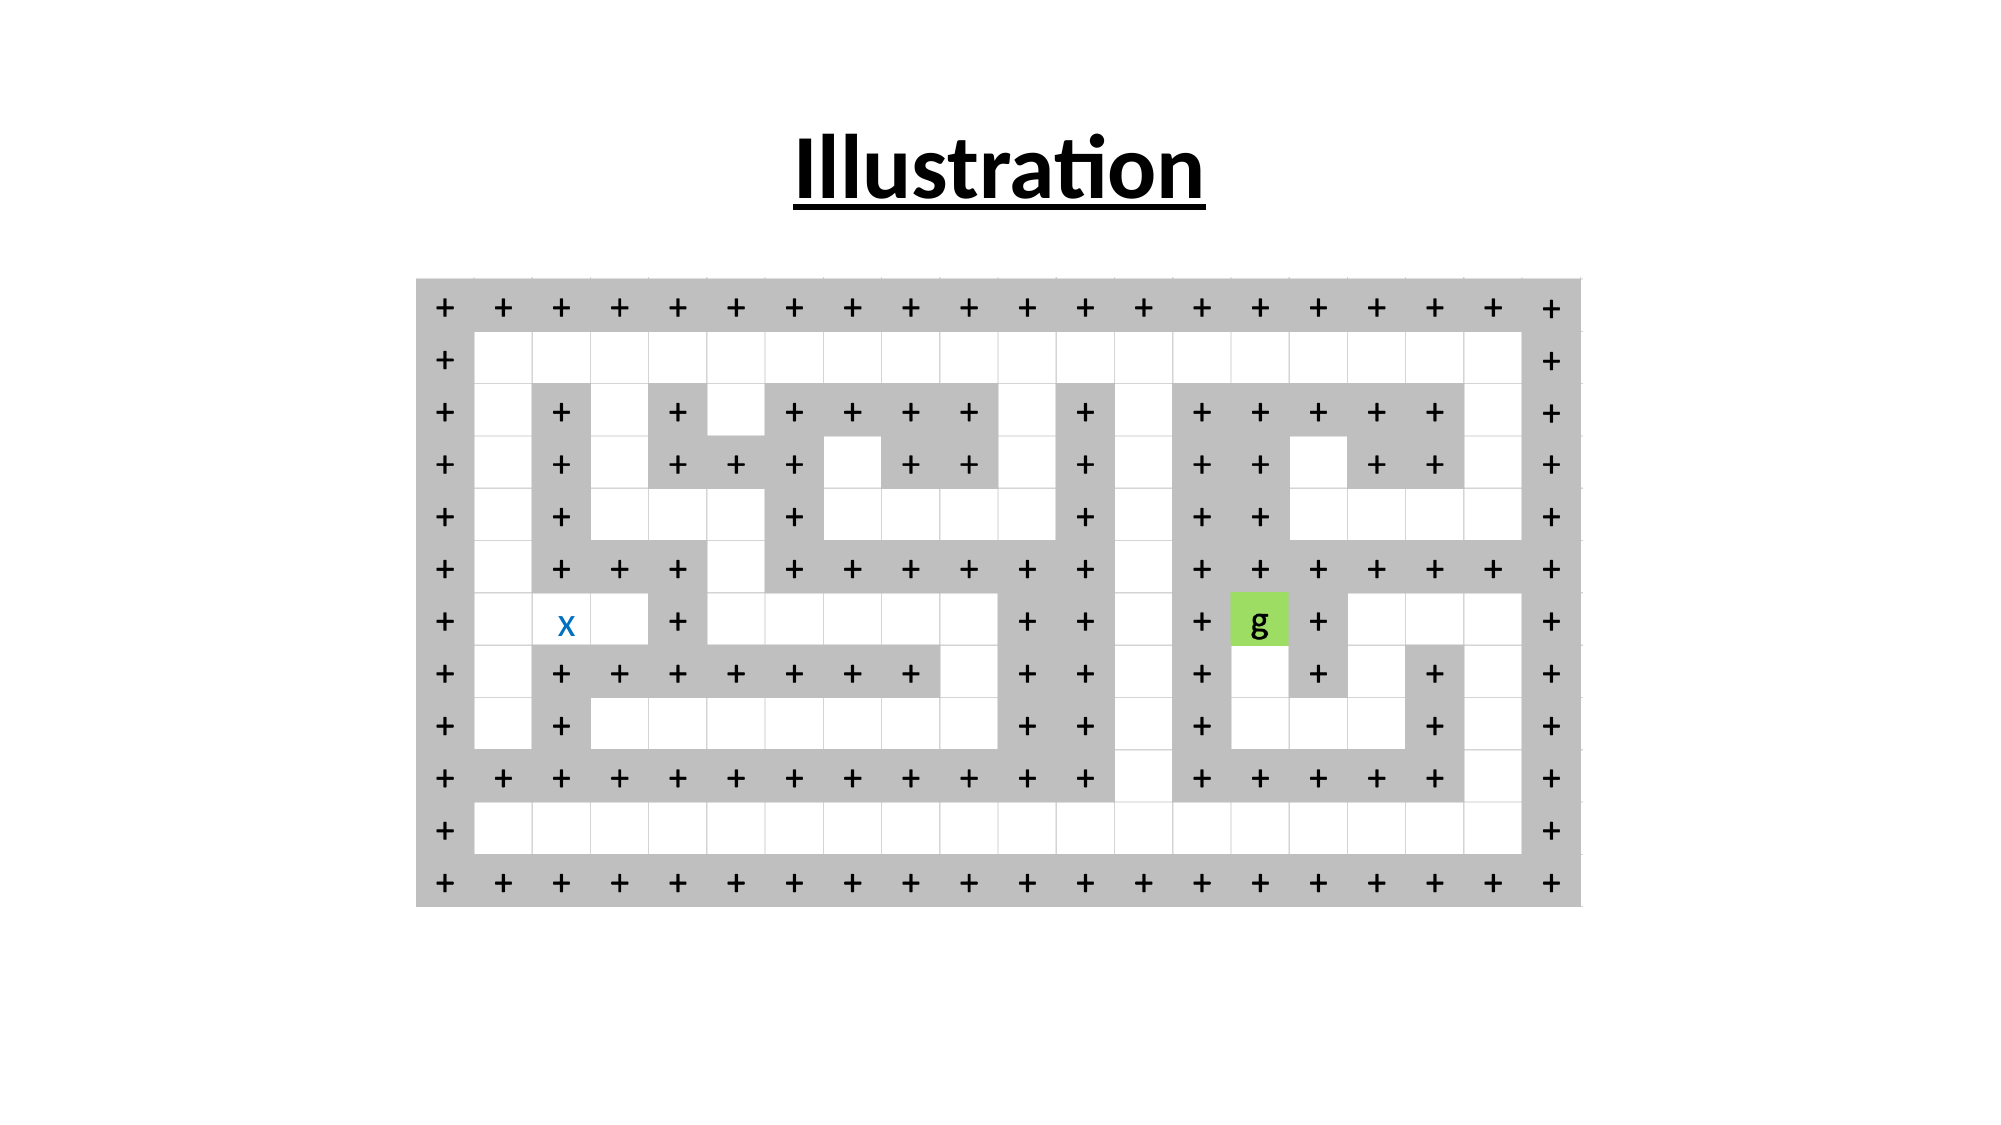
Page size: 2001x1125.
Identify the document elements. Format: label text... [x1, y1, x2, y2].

title Illustration [137, 59, 1863, 278]
picture [416, 277, 1584, 907]
